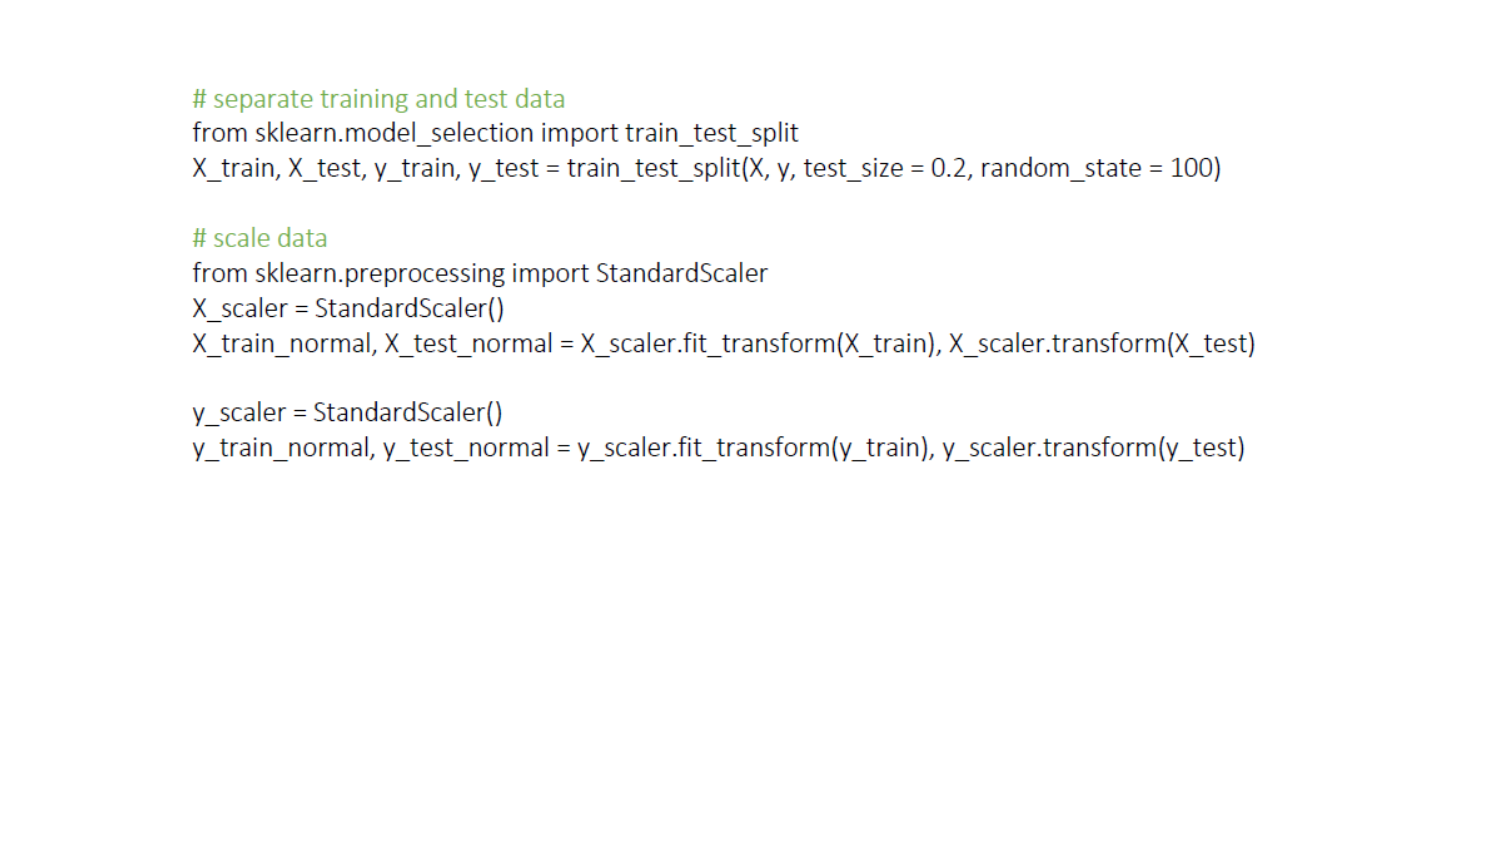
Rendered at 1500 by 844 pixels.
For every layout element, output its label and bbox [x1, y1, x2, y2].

picture [152, 64, 1282, 479]
